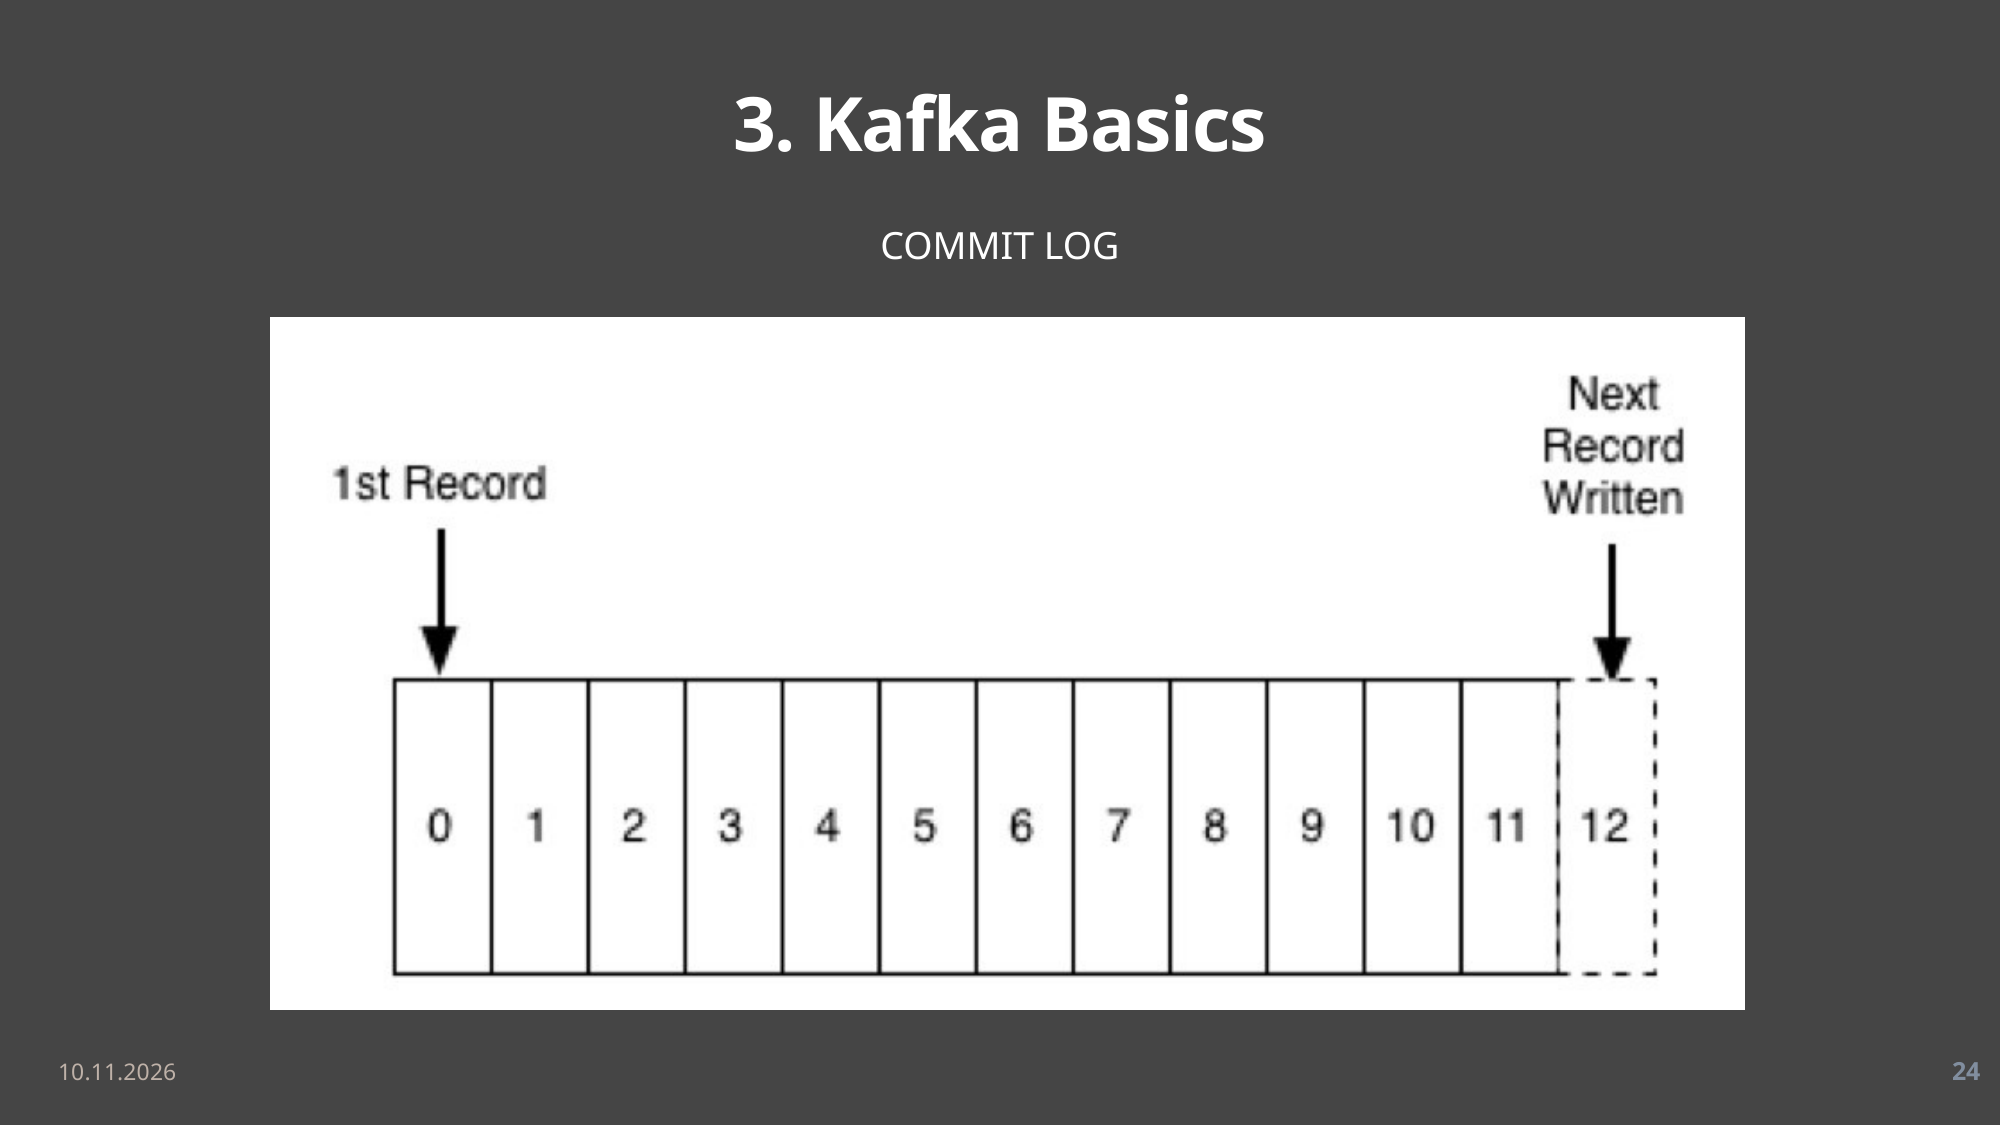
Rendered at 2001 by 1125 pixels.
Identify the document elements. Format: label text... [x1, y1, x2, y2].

text_box COMMIT LOG [865, 214, 1135, 275]
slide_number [43, 1042, 493, 1103]
title 3. Kafka Basics [80, 62, 1920, 193]
picture [270, 317, 1745, 1011]
slide_number 24 [1744, 1042, 1996, 1103]
